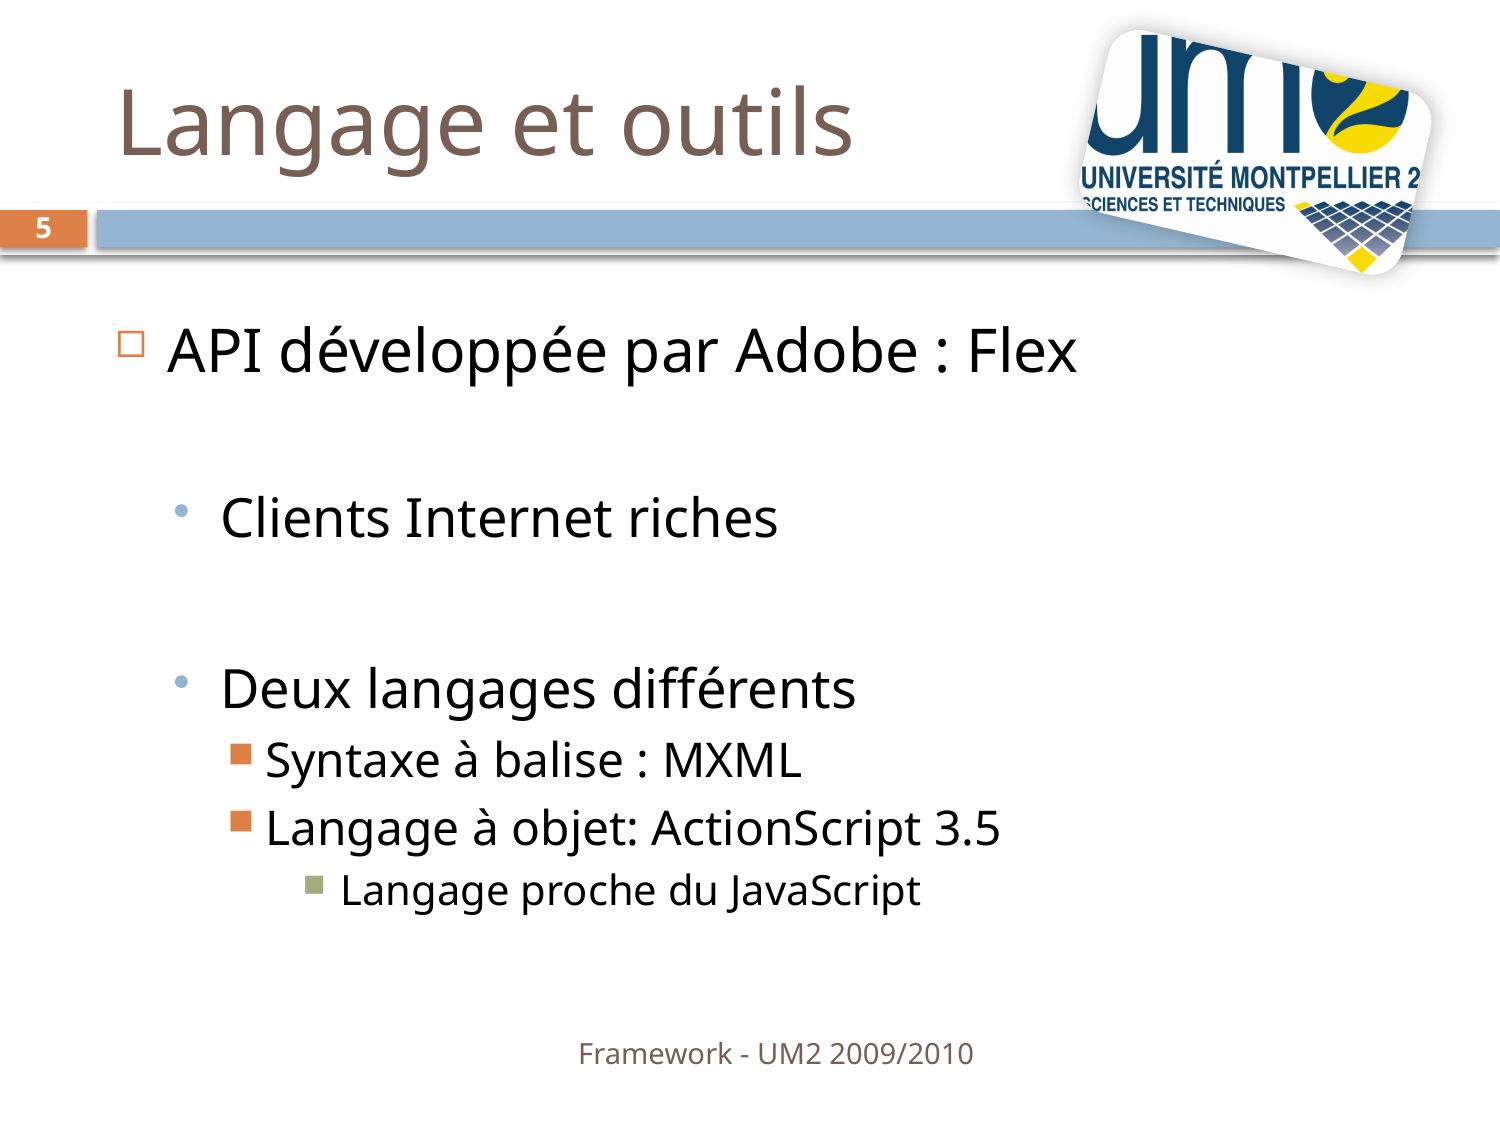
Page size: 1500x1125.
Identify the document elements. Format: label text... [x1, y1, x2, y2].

title Langage et outils [100, 37, 1079, 200]
list API développée par Adobe : Flex Clients Internet riches Deux langages différents Syntaxe à balise : MXML Langage à objet: ActionScript 3.5 Langage proche du JavaScript [100, 304, 1438, 1008]
picture [1079, 29, 1432, 275]
slide_number 5 [0, 208, 88, 249]
footer Framework - UM2 2009/2010 [99, 1024, 990, 1085]
